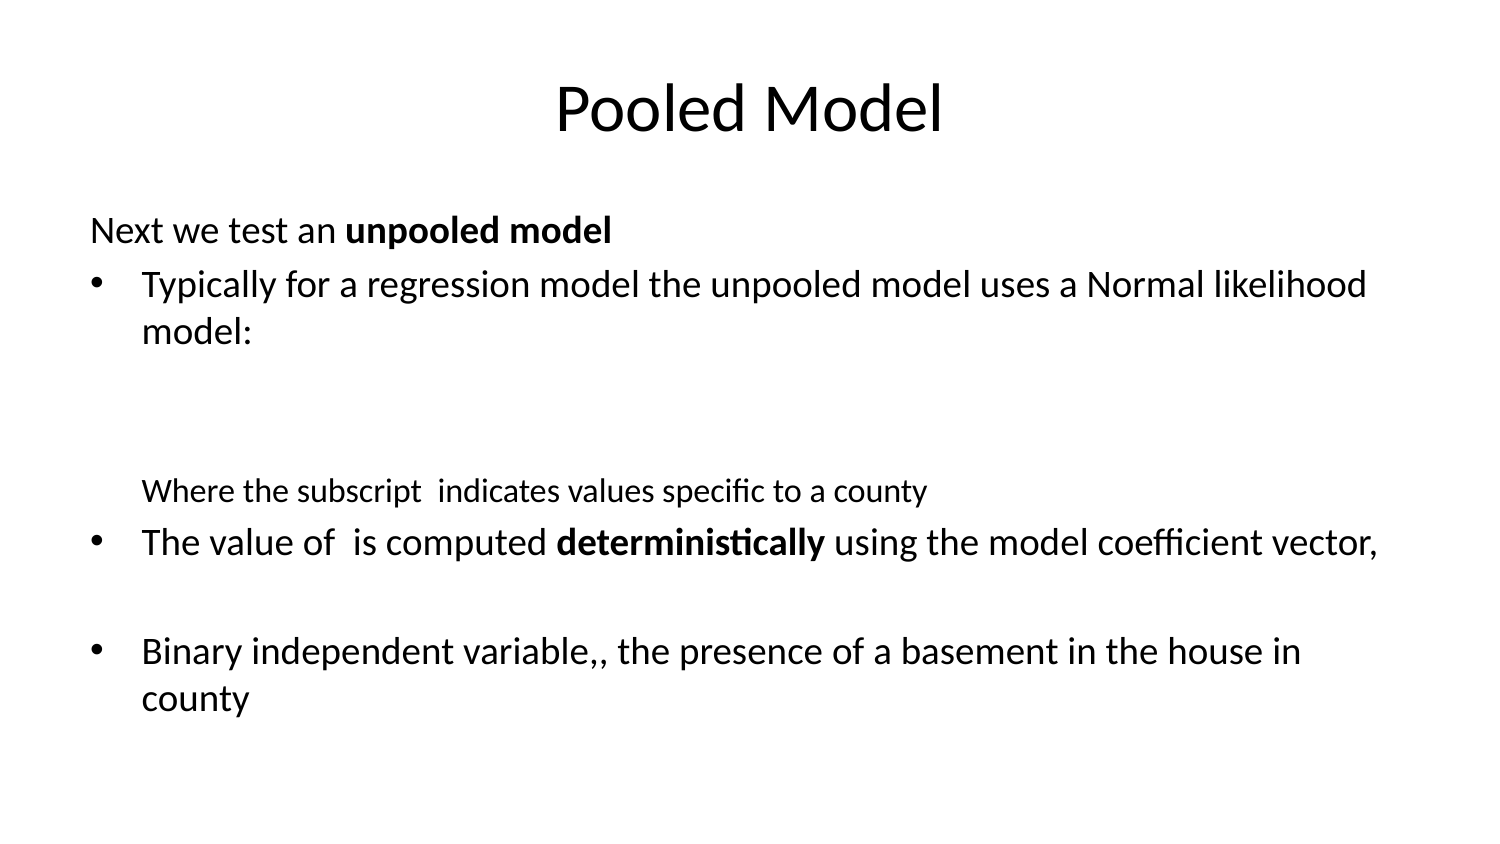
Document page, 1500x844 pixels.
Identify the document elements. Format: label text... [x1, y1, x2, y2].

title Pooled Model [75, 33, 1425, 175]
